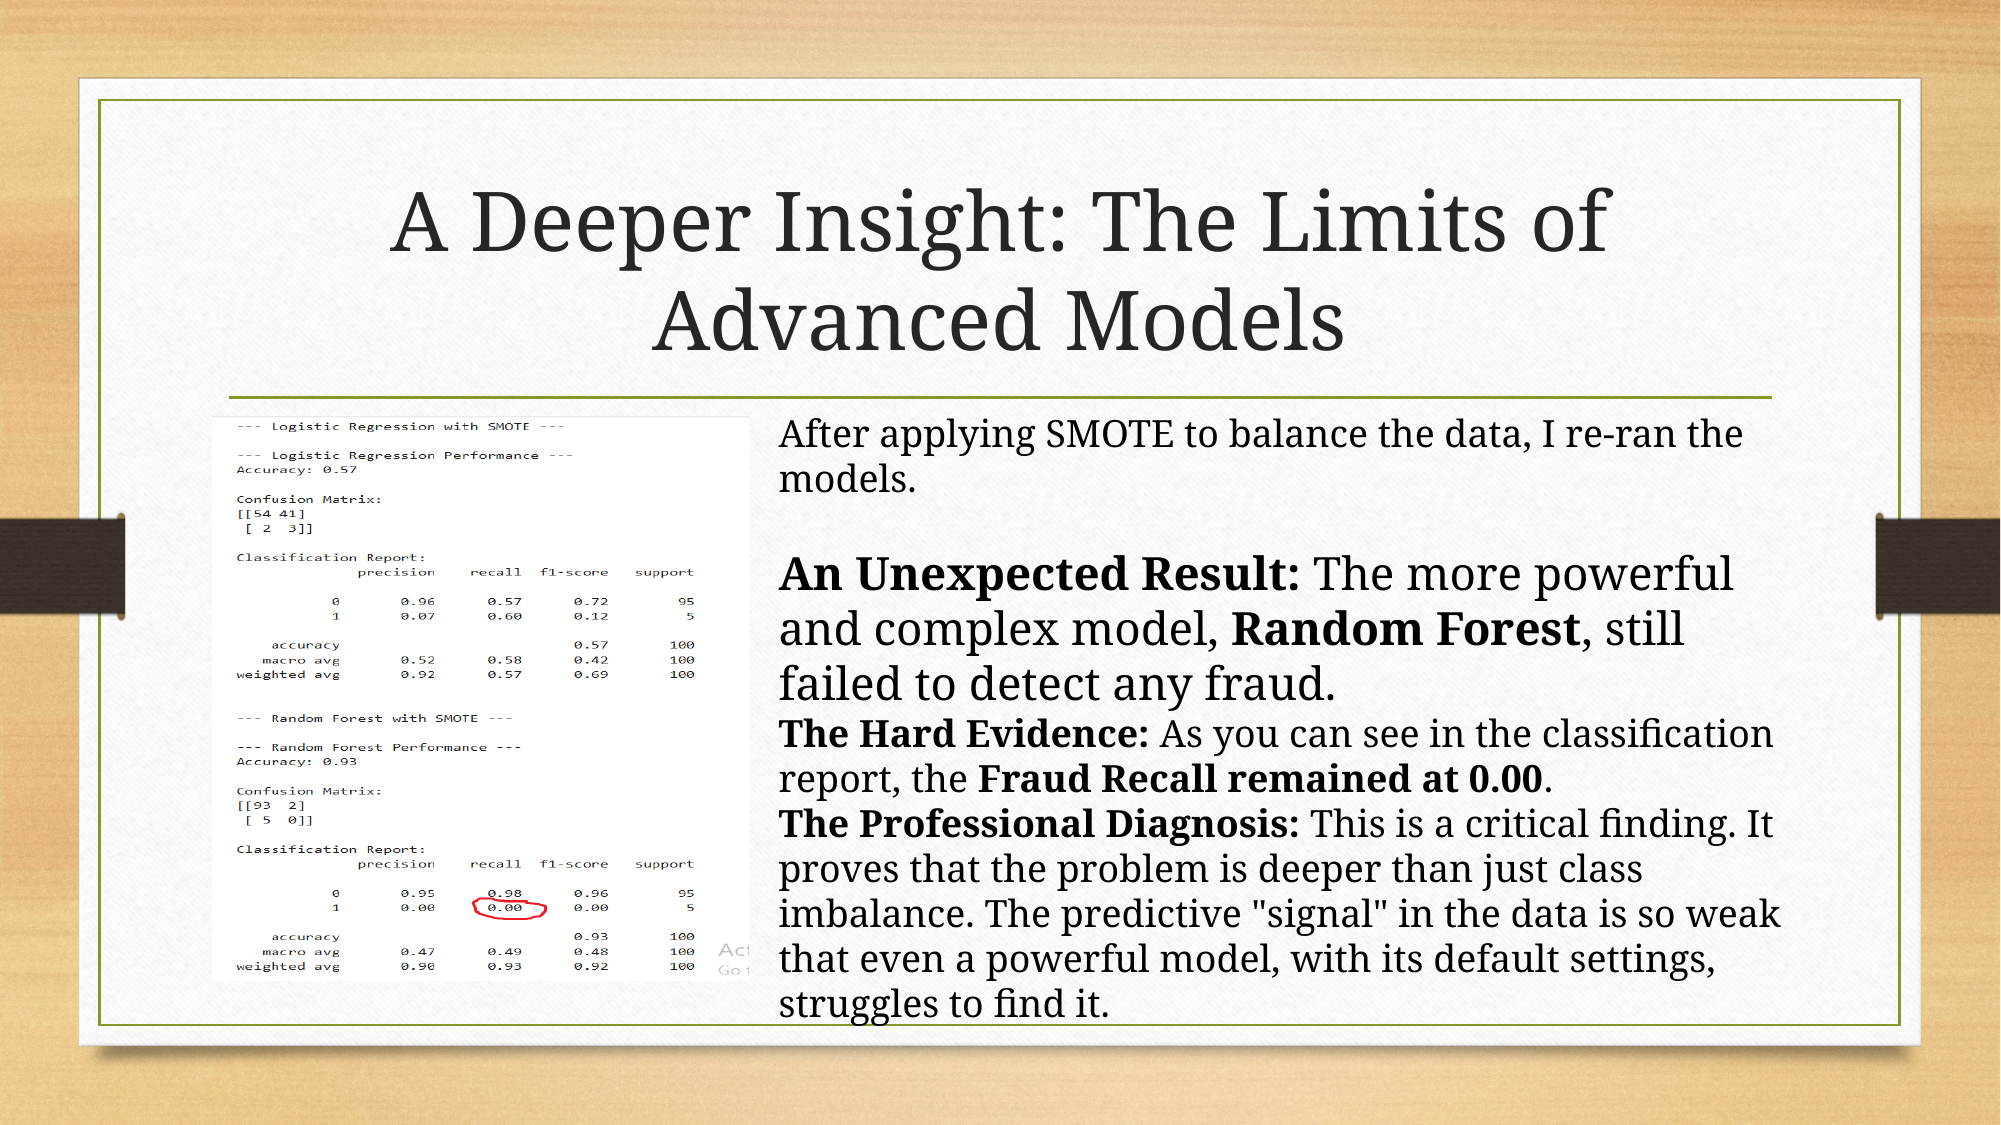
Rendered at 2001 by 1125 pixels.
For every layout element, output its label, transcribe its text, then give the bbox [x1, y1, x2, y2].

title A Deeper Insight: The Limits of Advanced Models [212, 161, 1788, 375]
picture [0, 0, 2001, 1125]
text_box After applying SMOTE to balance the data, I re-ran the models. An Unexpected Result: The more powerful and complex model, Random Forest, still failed to detect any fraud. The Hard Evidence: As you can see in the classification report, the Fraud Recall remained at 0.00. The Professional Diagnosis: This is a critical finding. It proves that the problem is deeper than just class imbalance. The predictive "signal" in the data is so weak that even a powerful model, with its default settings, struggles to find it. [763, 402, 1833, 1125]
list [212, 416, 749, 981]
